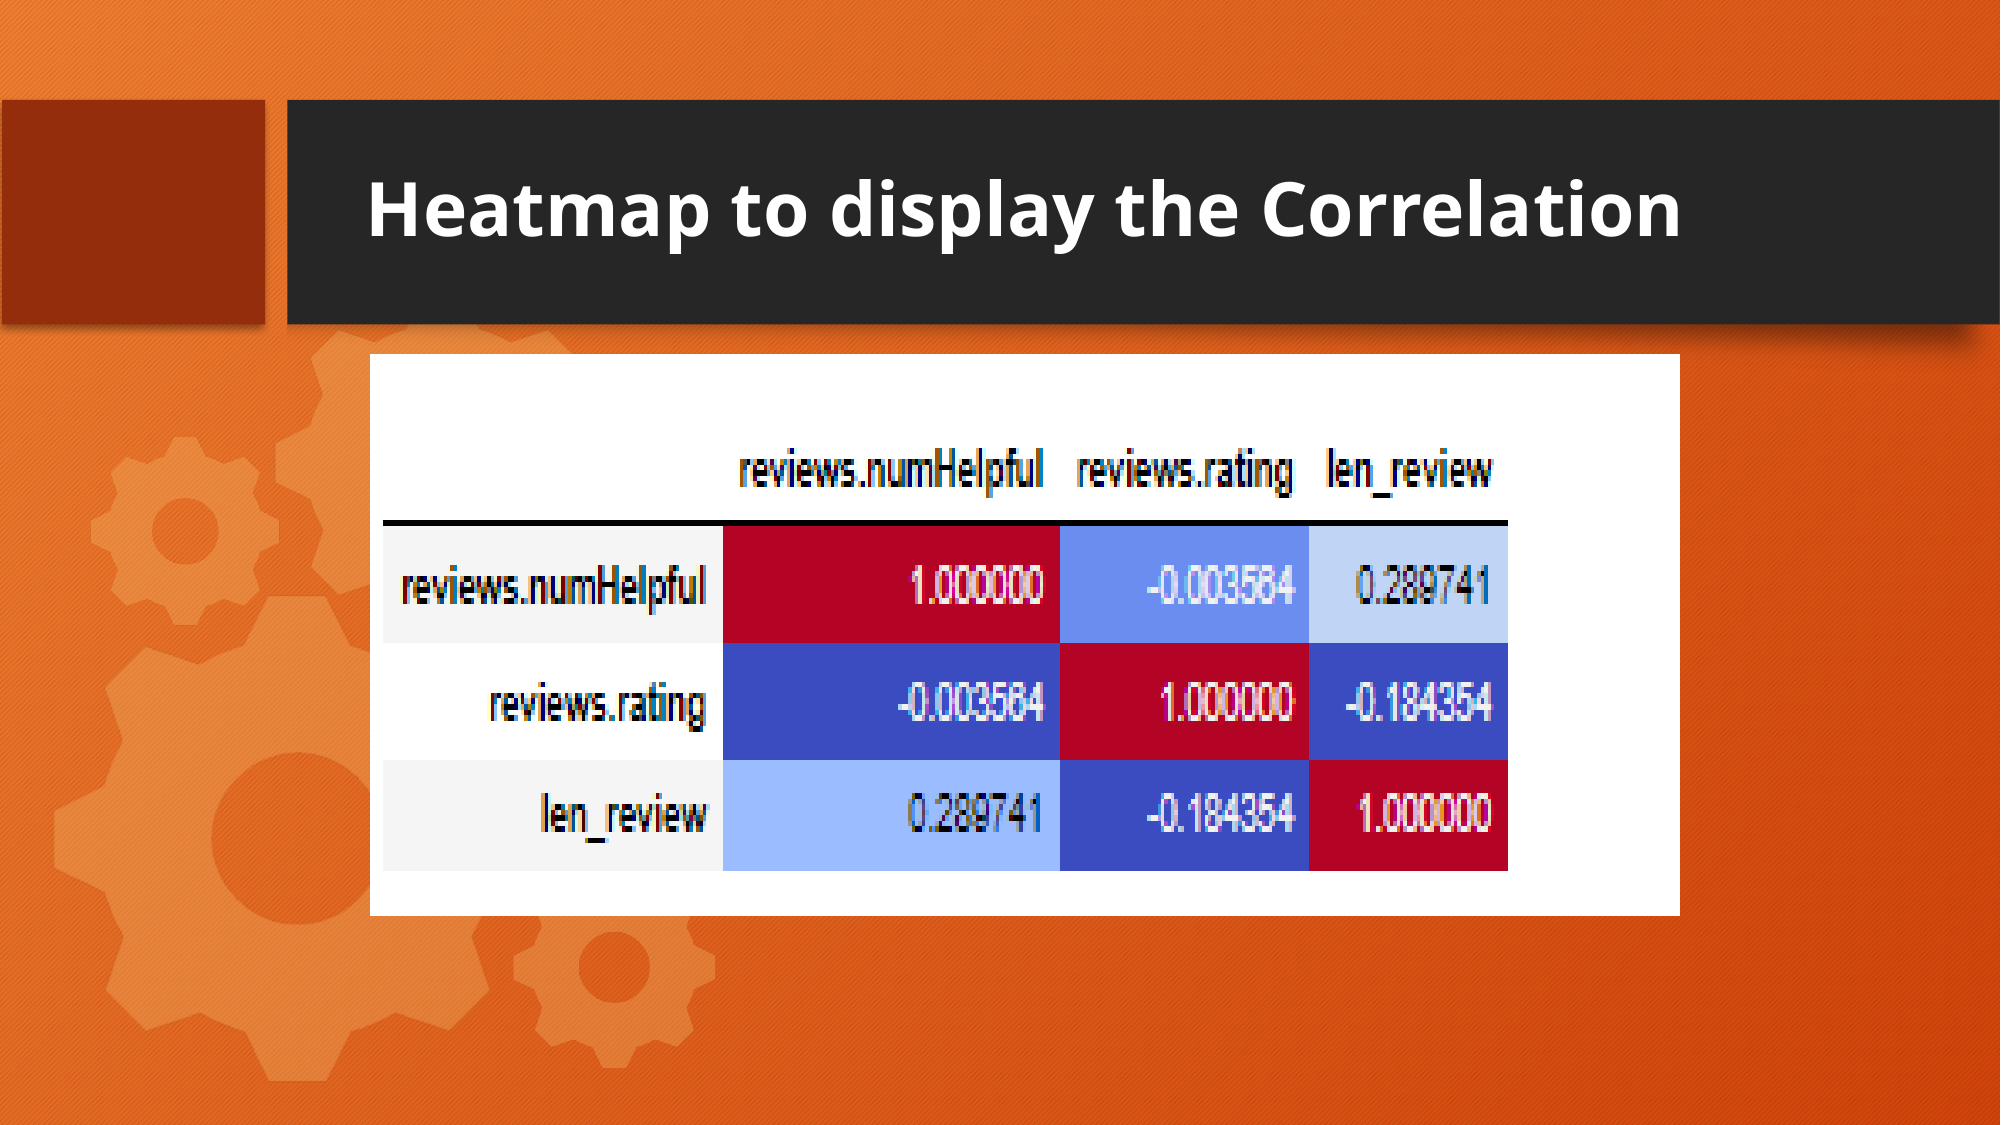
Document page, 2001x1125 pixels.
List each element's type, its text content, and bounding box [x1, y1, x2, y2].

picture [11, 226, 2000, 1109]
title Heatmap to display the Correlation [350, 123, 1928, 301]
